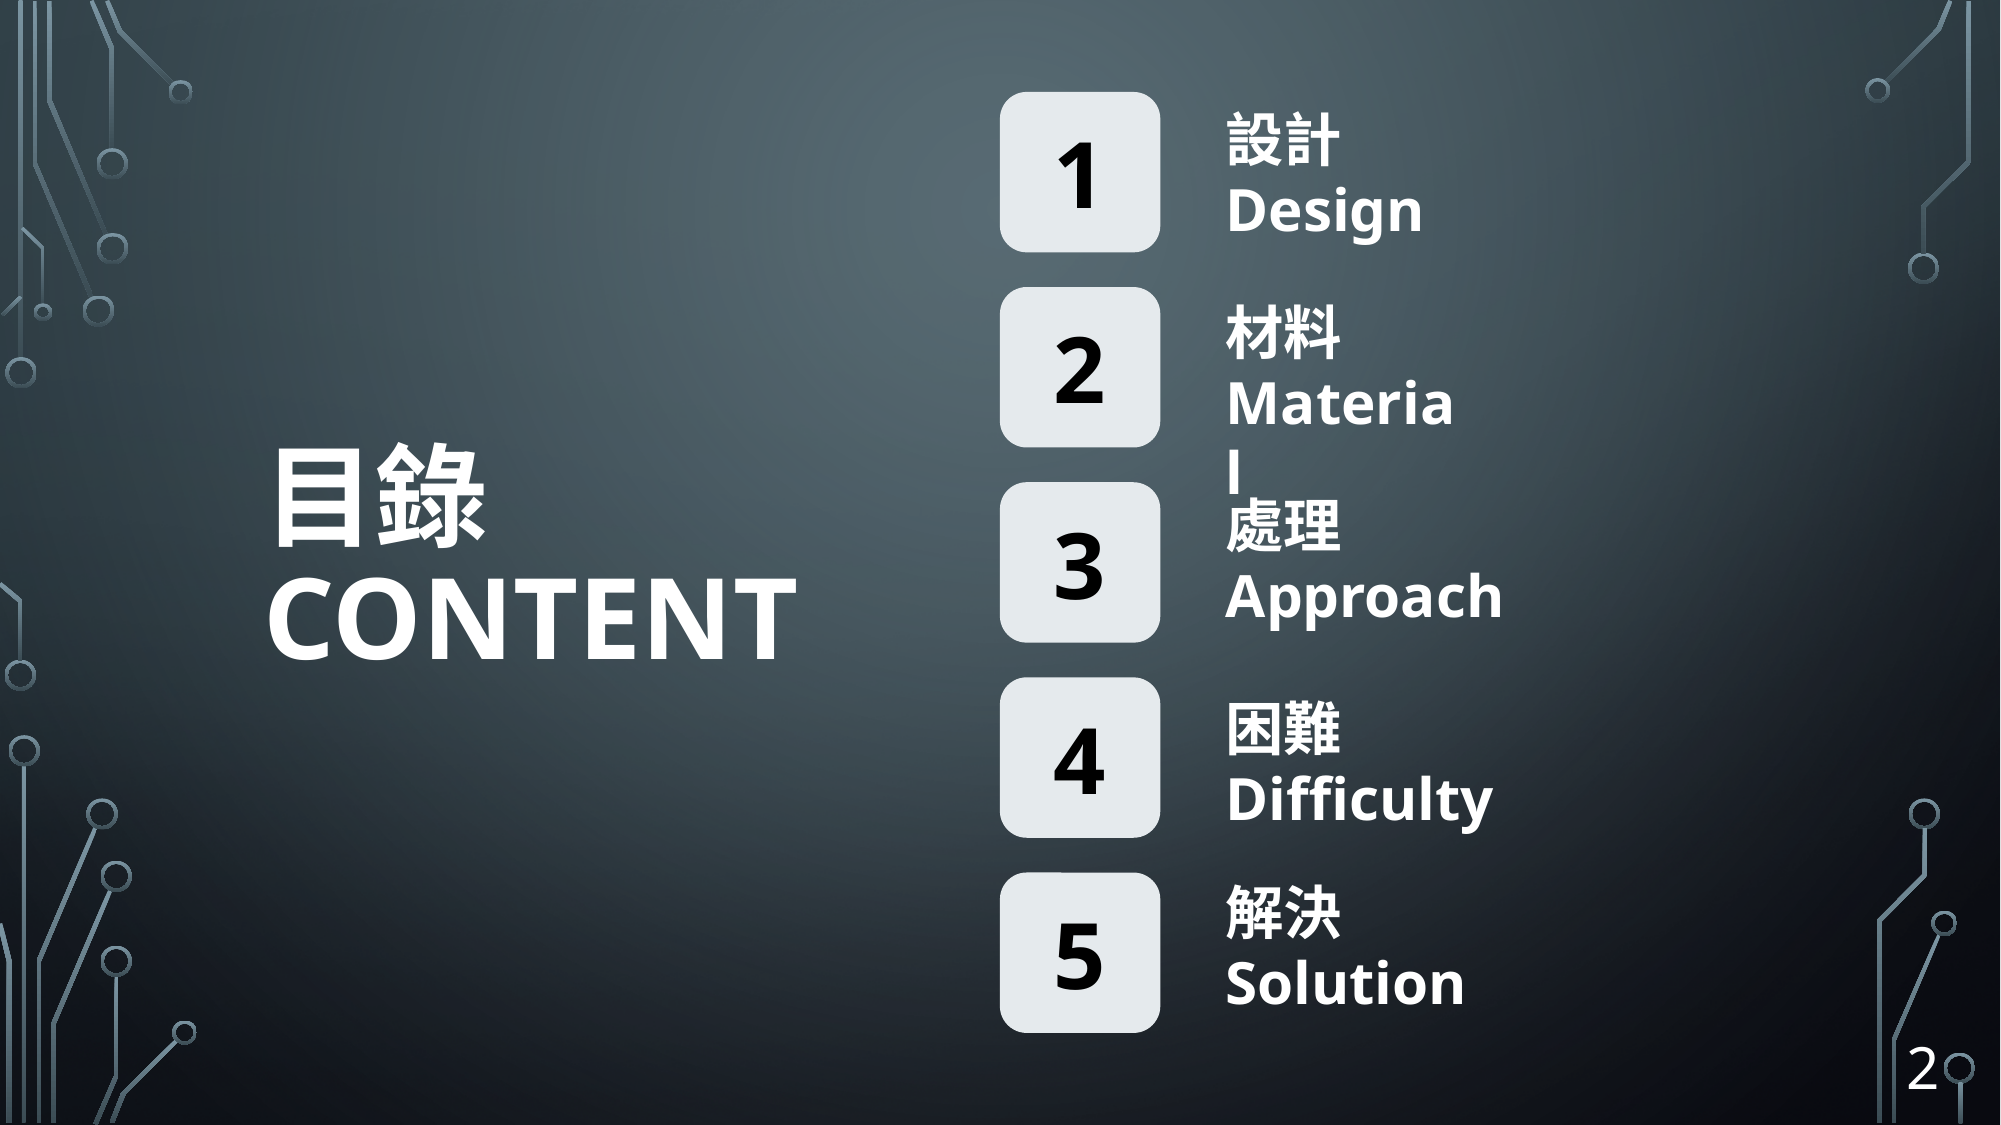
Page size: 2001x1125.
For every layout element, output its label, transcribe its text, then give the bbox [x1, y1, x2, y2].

text_box 3 [999, 481, 1162, 644]
text_box 解決 Solution [1211, 868, 1600, 1024]
text_box 4 [999, 676, 1162, 839]
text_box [999, 91, 1488, 253]
slide_number 2 [1827, 1040, 1955, 1101]
text_box 5 [999, 871, 1162, 1034]
text_box 困難 Difficulty [1211, 684, 1600, 840]
text_box 材料 Material [1211, 289, 1488, 482]
text_box 2 [999, 286, 1162, 449]
title 目錄 content [248, 441, 892, 684]
text_box 處理 Approach [1211, 482, 1600, 637]
